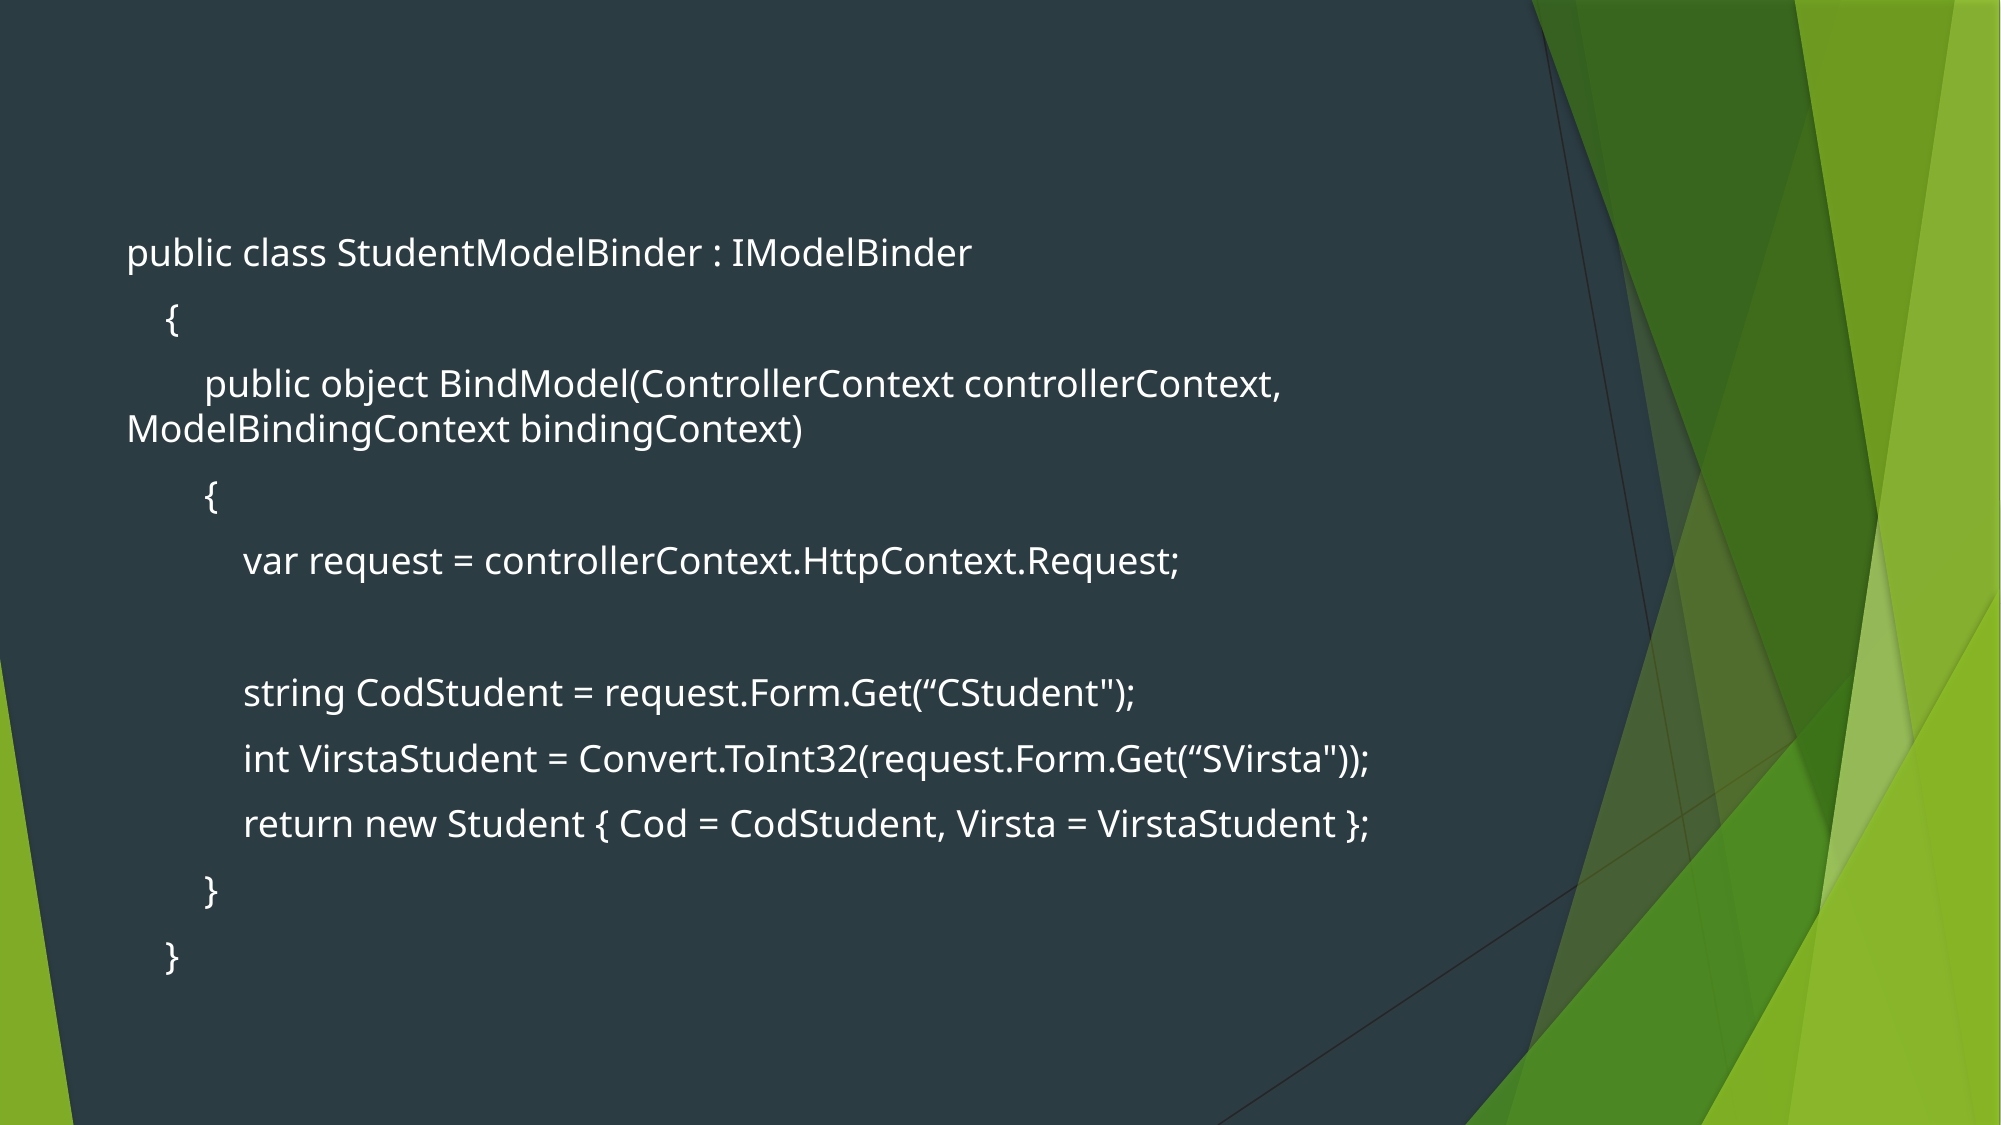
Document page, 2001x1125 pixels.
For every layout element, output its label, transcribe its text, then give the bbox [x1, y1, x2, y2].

list public class StudentModelBinder : IModelBinder { public object BindModel(ControllerContext controllerContext, ModelBindingContext bindingContext) { var request = controllerContext.HttpContext.Request; string CodStudent = request.Form.Get(“CStudent"); int VirstaStudent = Convert.ToInt32(request.Form.Get(“SVirsta")); return new Student { Cod = CodStudent, Virsta = VirstaStudent }; } } [111, 221, 1539, 991]
